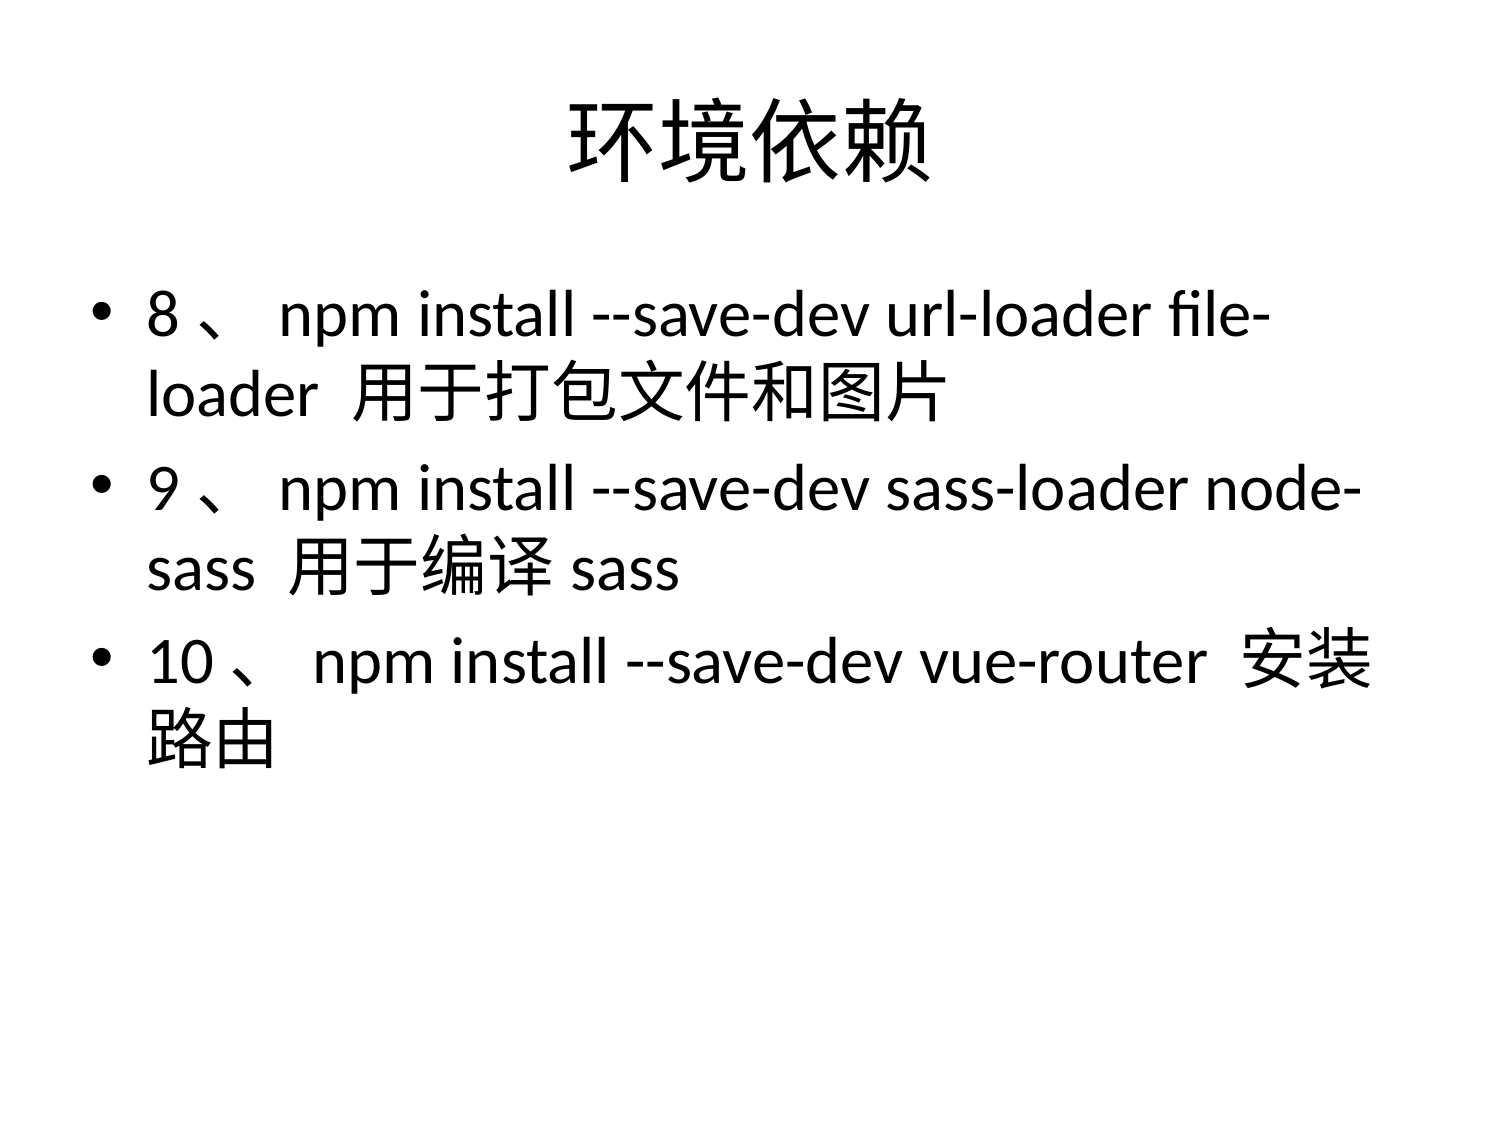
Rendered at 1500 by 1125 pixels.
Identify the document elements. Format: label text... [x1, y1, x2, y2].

title 环境依赖 [75, 45, 1425, 233]
list 8、npm install --save-dev url-loader file-loader 用于打包文件和图片 9、npm install --save-dev sass-loader node-sass 用于编译sass 10、npm install --save-dev vue-router 安装路由 [75, 262, 1425, 1005]
